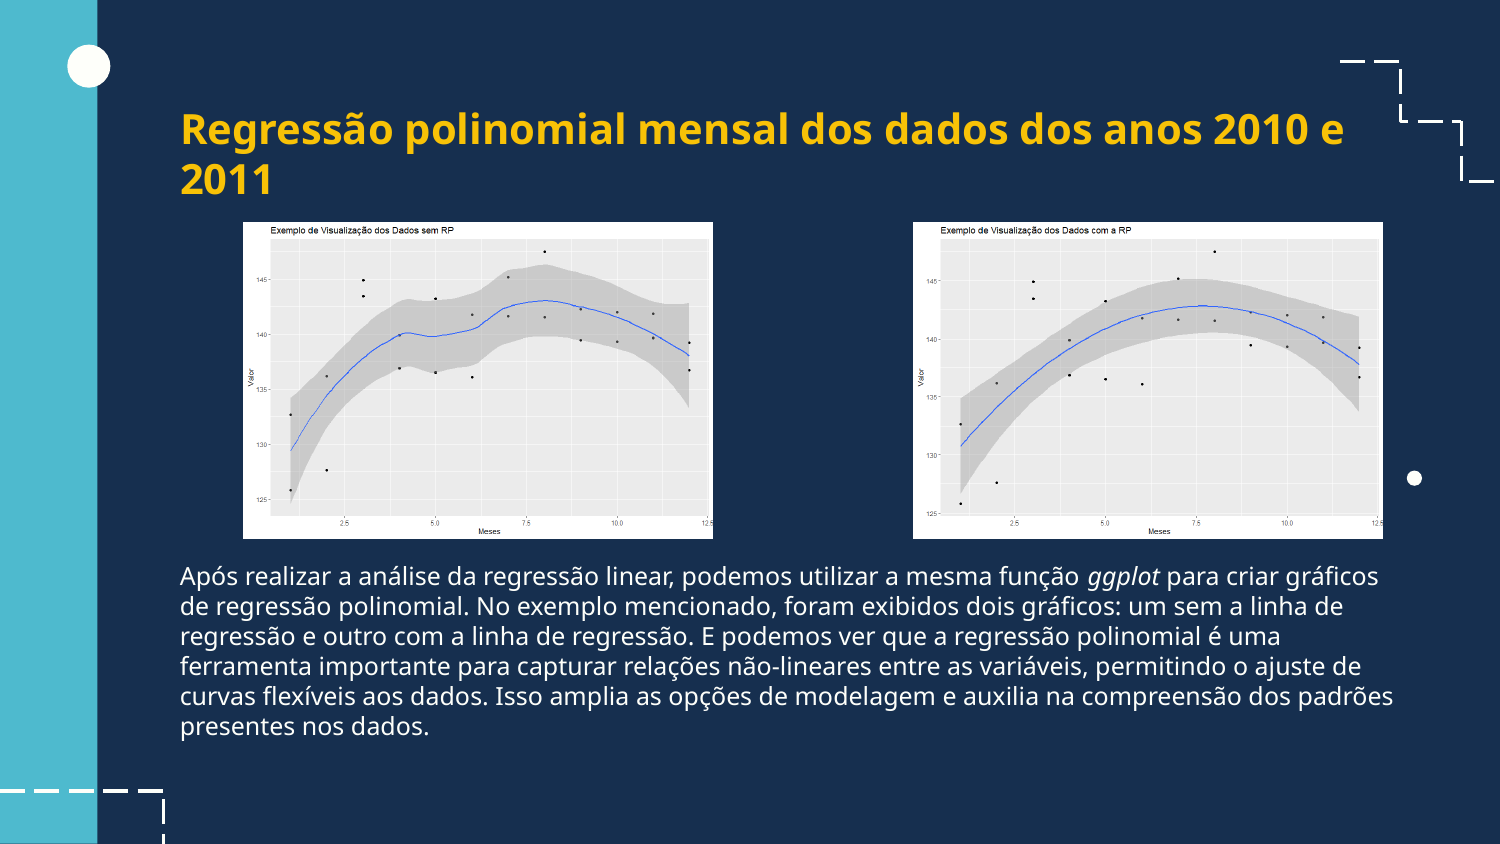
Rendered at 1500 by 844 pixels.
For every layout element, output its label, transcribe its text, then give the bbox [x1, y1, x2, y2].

picture [912, 222, 1383, 540]
title Regressão polinomial mensal dos dados dos anos 2010 e 2011 [165, 87, 1383, 193]
picture [242, 222, 714, 540]
text_box Após realizar a análise da regressão linear, podemos utilizar a mesma função ggplot para criar gráficos de regressão polinomial. No exemplo mencionado, foram exibidos dois gráficos: um sem a linha de regressão e outro com a linha de regressão. E podemos ver que a regressão polinomial é uma ferramenta importante para capturar relações não-lineares entre as variáveis, permitindo o ajuste de curvas flexíveis aos dados. Isso amplia as opções de modelagem e auxilia na compreensão dos padrões presentes nos dados. [164, 553, 1413, 748]
